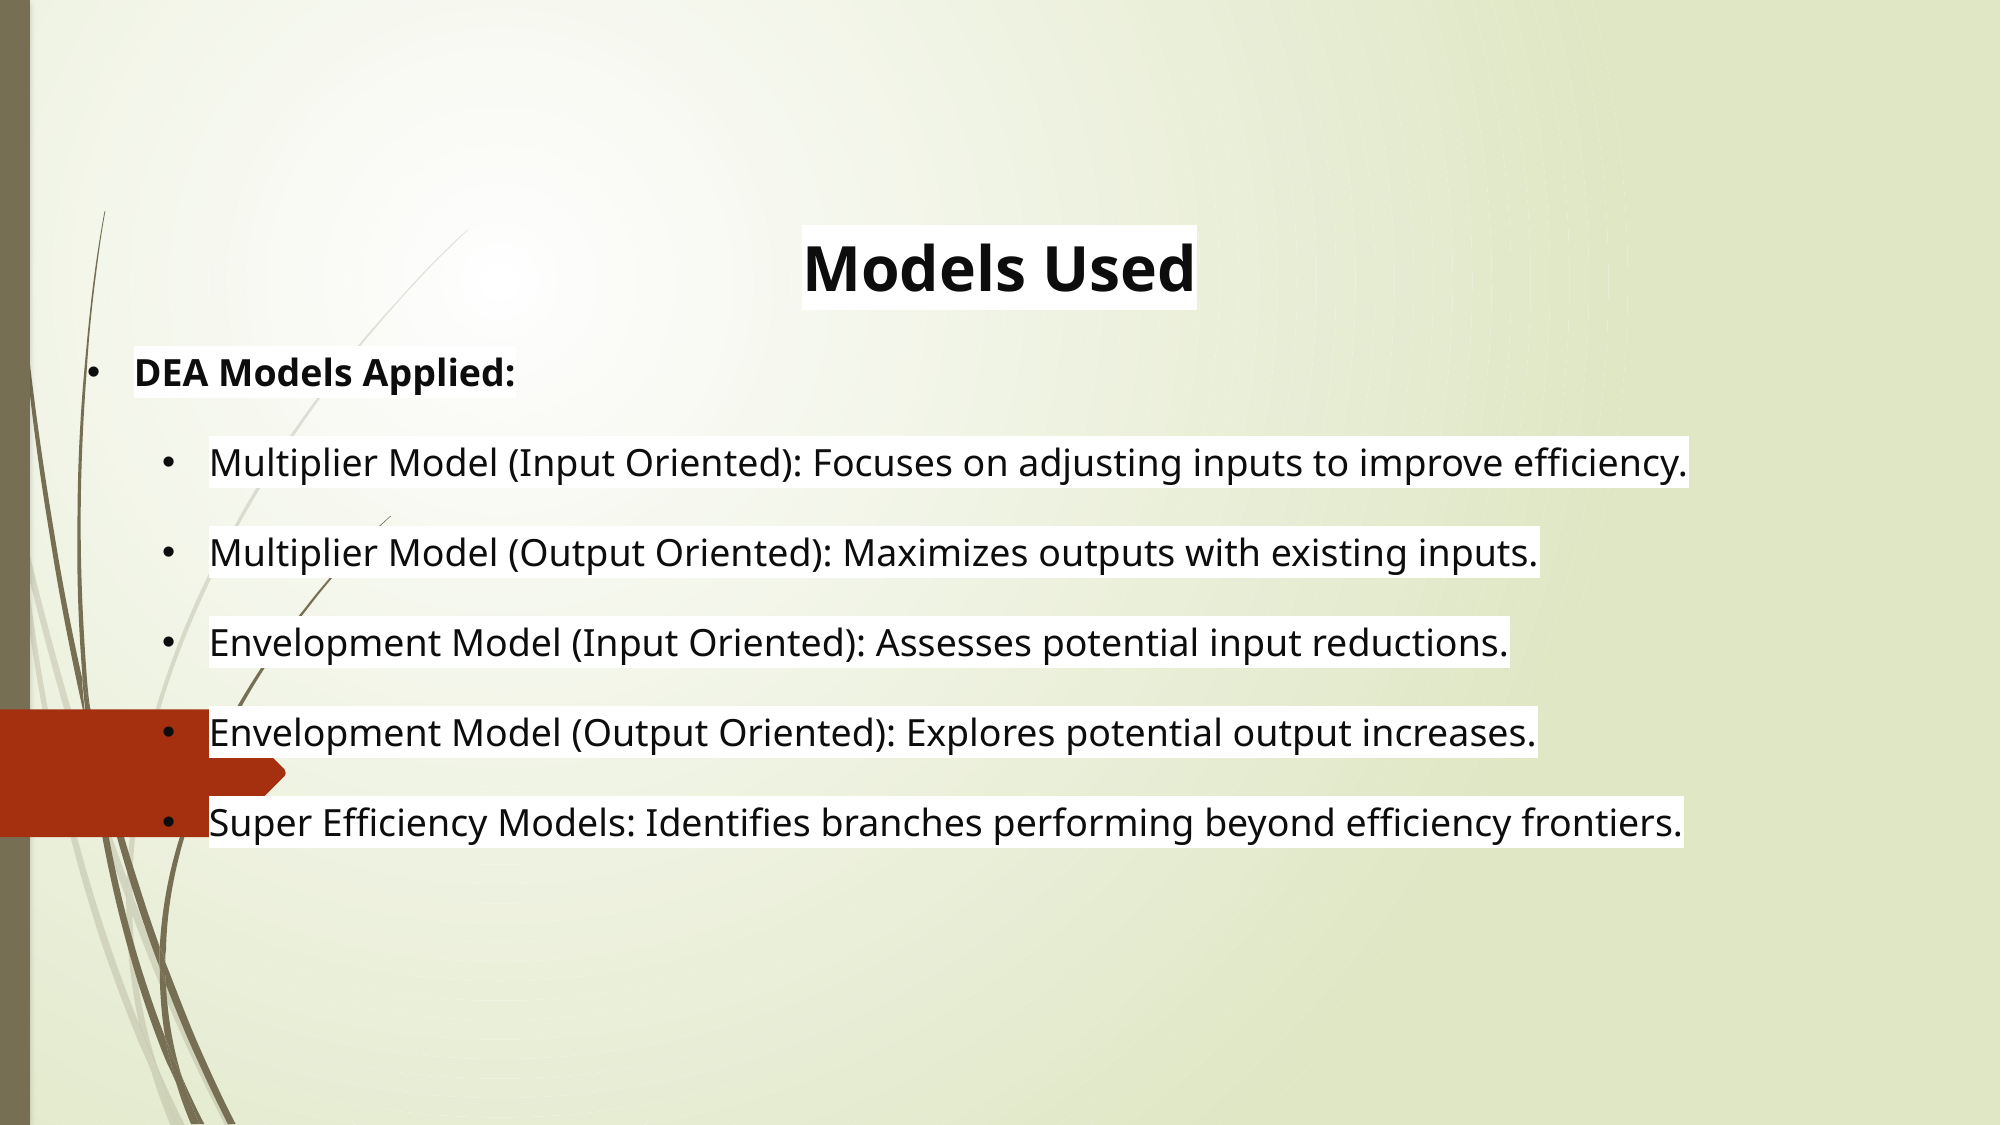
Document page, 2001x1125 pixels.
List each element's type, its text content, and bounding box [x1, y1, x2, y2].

text_box Models Used DEA Models Applied: Multiplier Model (Input Oriented): Focuses on adjusting inputs to improve efficiency. Multiplier Model (Output Oriented): Maximizes outputs with existing inputs. Envelopment Model (Input Oriented): Assesses potential input reductions. Envelopment Model (Output Oriented): Explores potential output increases. Super Efficiency Models: Identifies branches performing beyond efficiency frontiers. [72, 221, 1928, 897]
